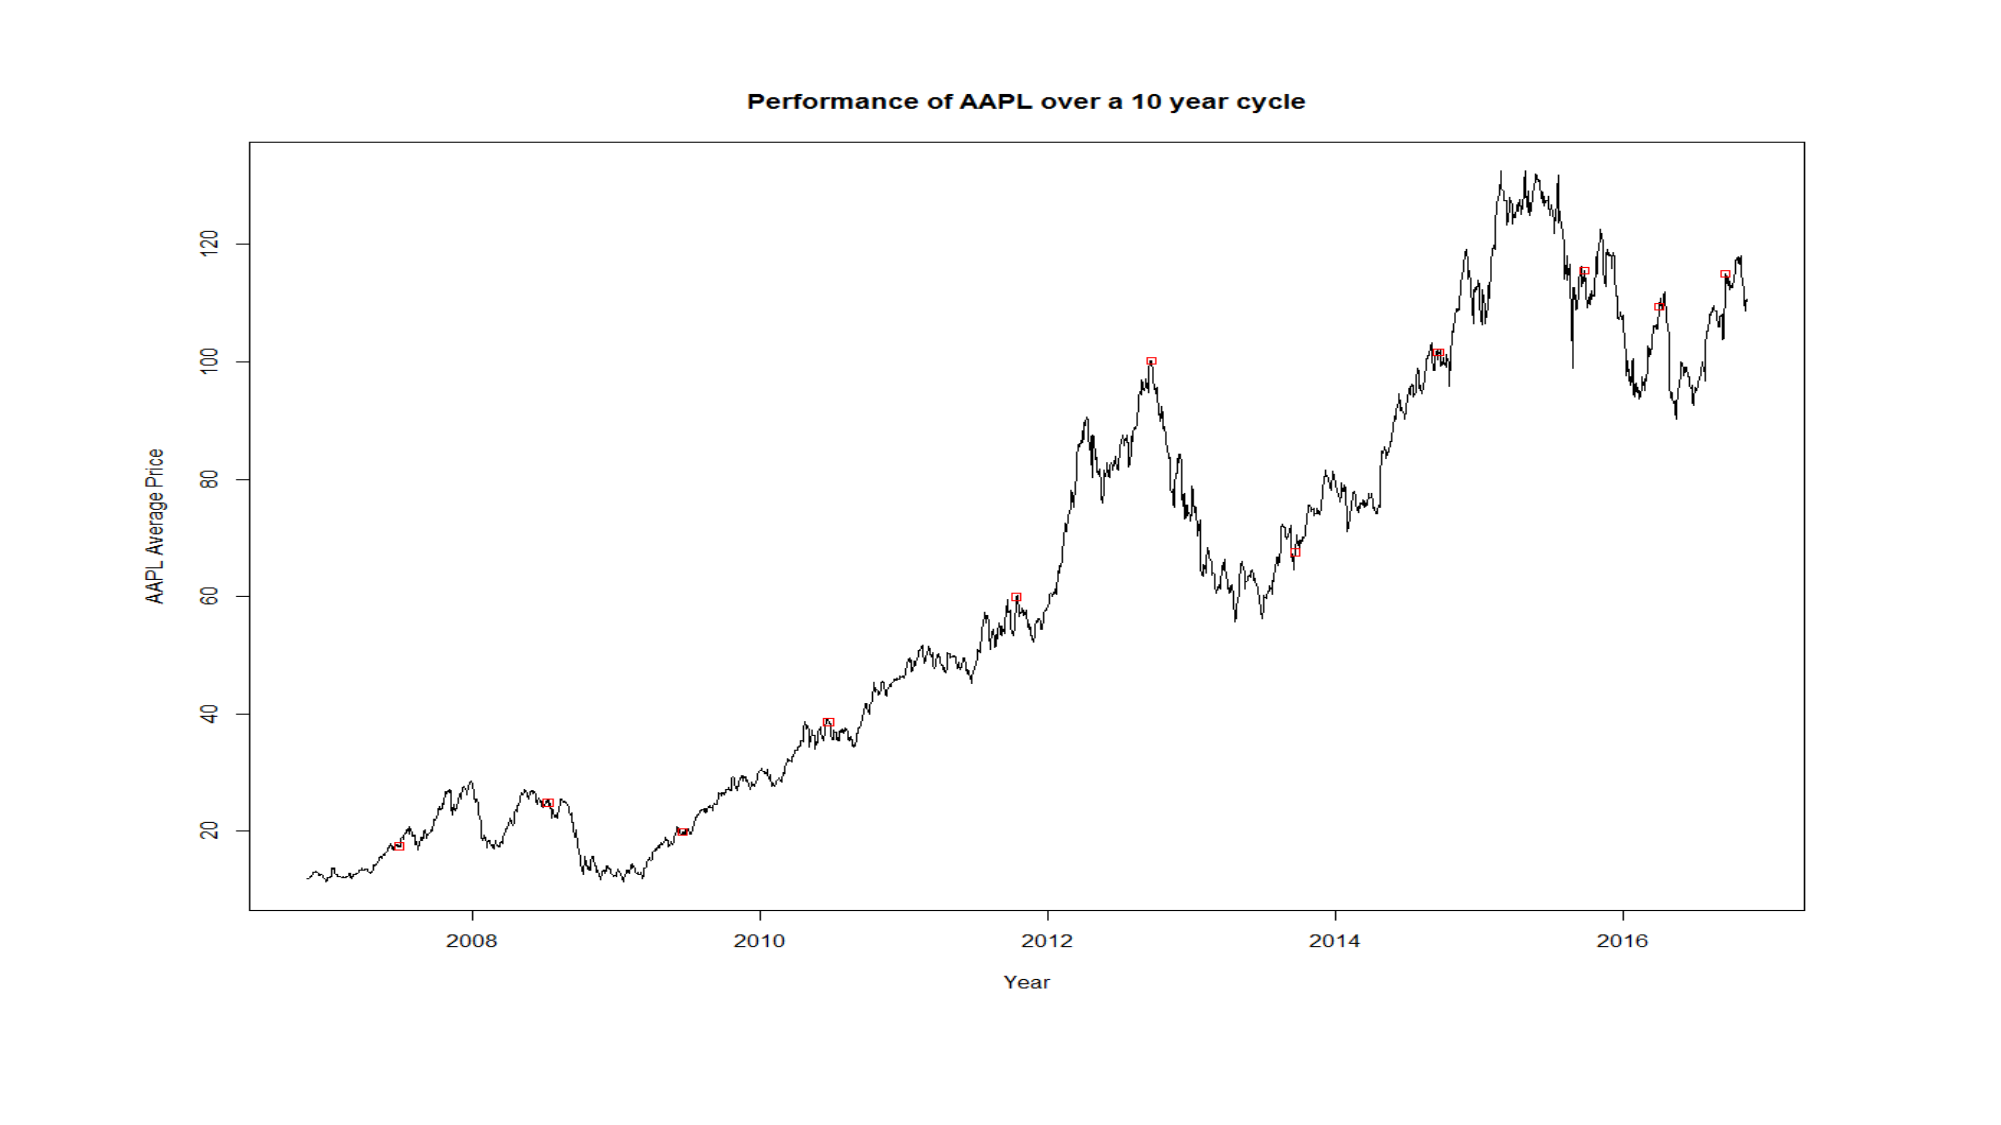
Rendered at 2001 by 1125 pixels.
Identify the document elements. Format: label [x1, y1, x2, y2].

list [137, 59, 1863, 1014]
